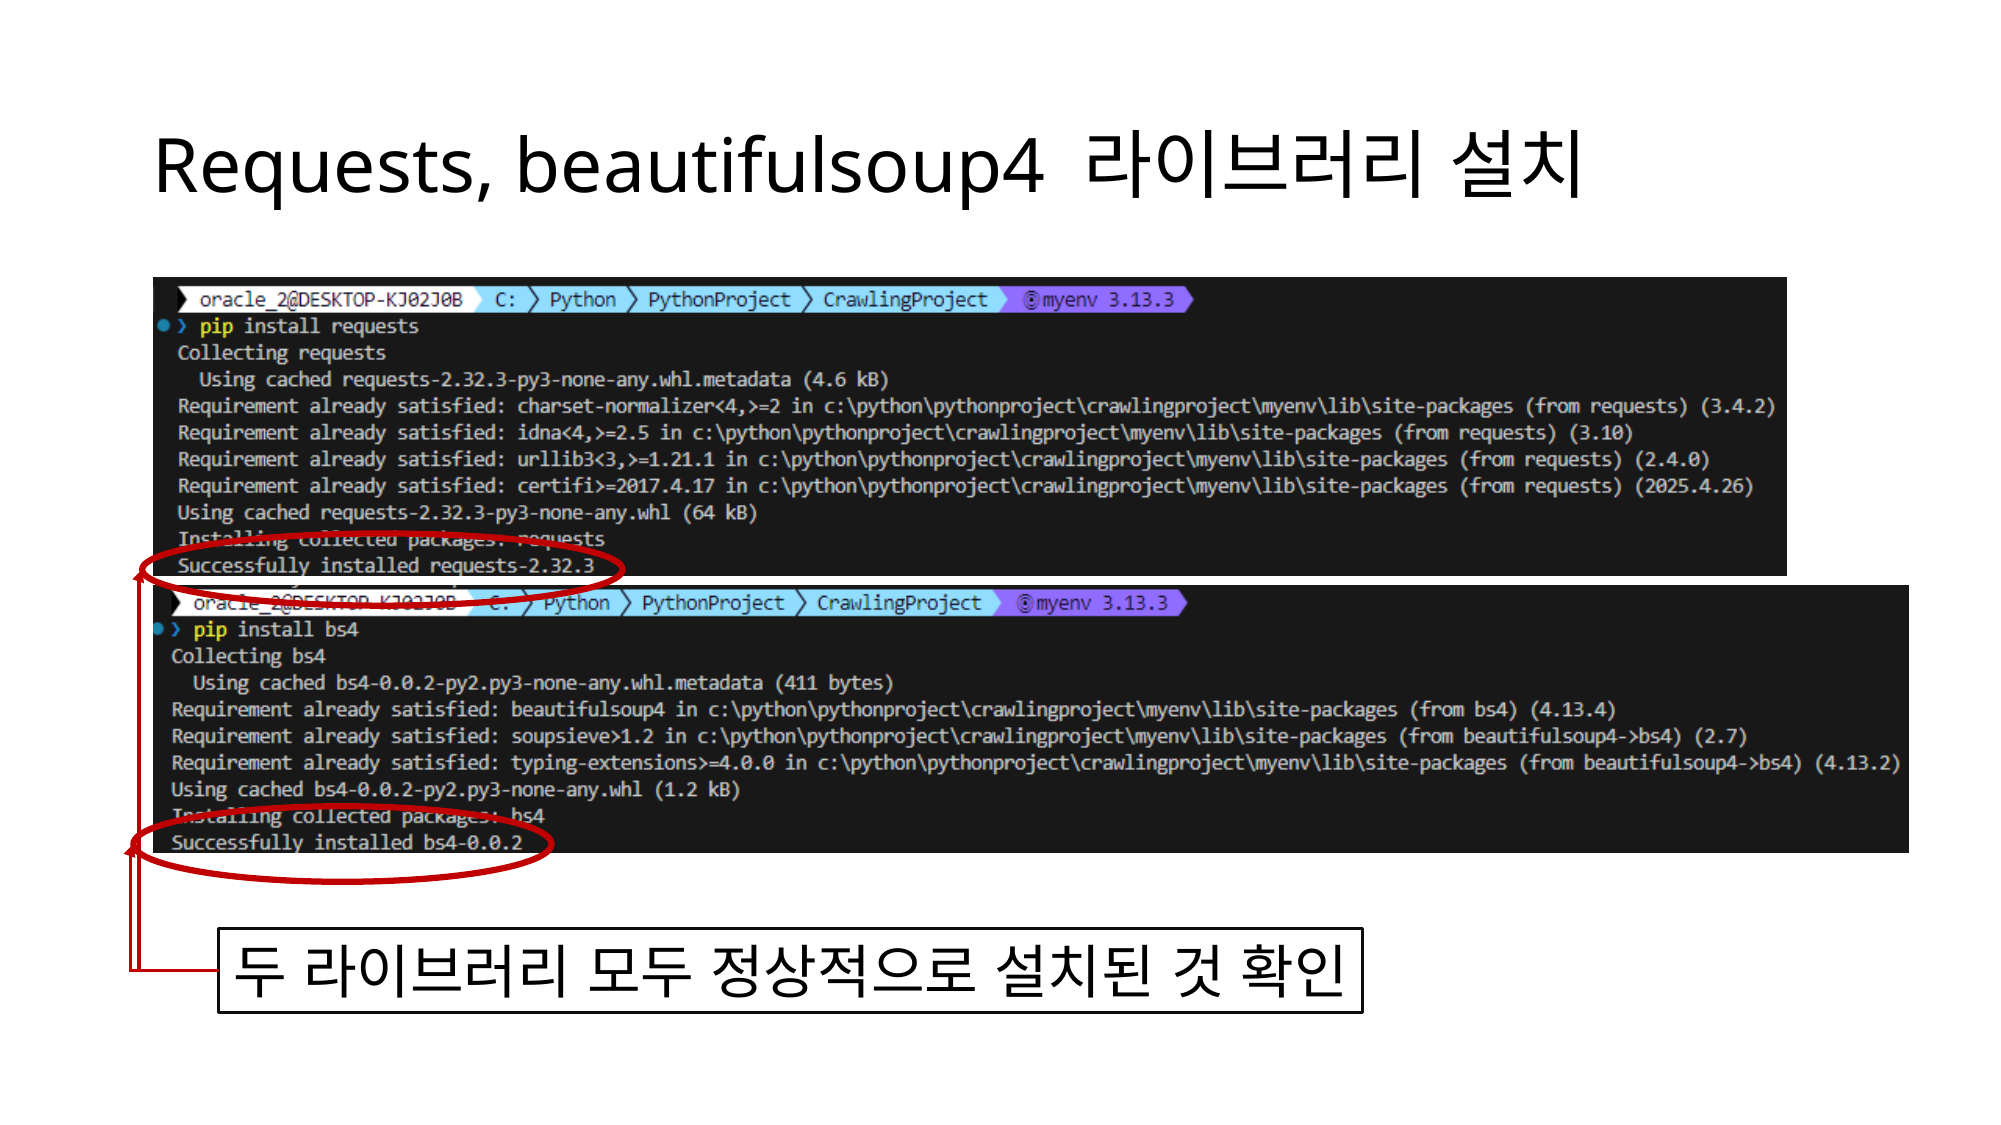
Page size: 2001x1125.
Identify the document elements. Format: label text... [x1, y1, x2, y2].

picture [155, 584, 1910, 853]
text_box 두 라이브러리 모두 정상적으로 설치된 것 확인 [218, 928, 1363, 1013]
text_box [155, 577, 620, 584]
text_box [140, 557, 153, 571]
text_box [155, 853, 548, 884]
text_box [131, 833, 139, 846]
title Requests, beautifulsoup4 라이브러리 설치 [137, 59, 1863, 278]
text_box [141, 568, 155, 843]
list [153, 276, 1788, 577]
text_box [132, 843, 155, 972]
